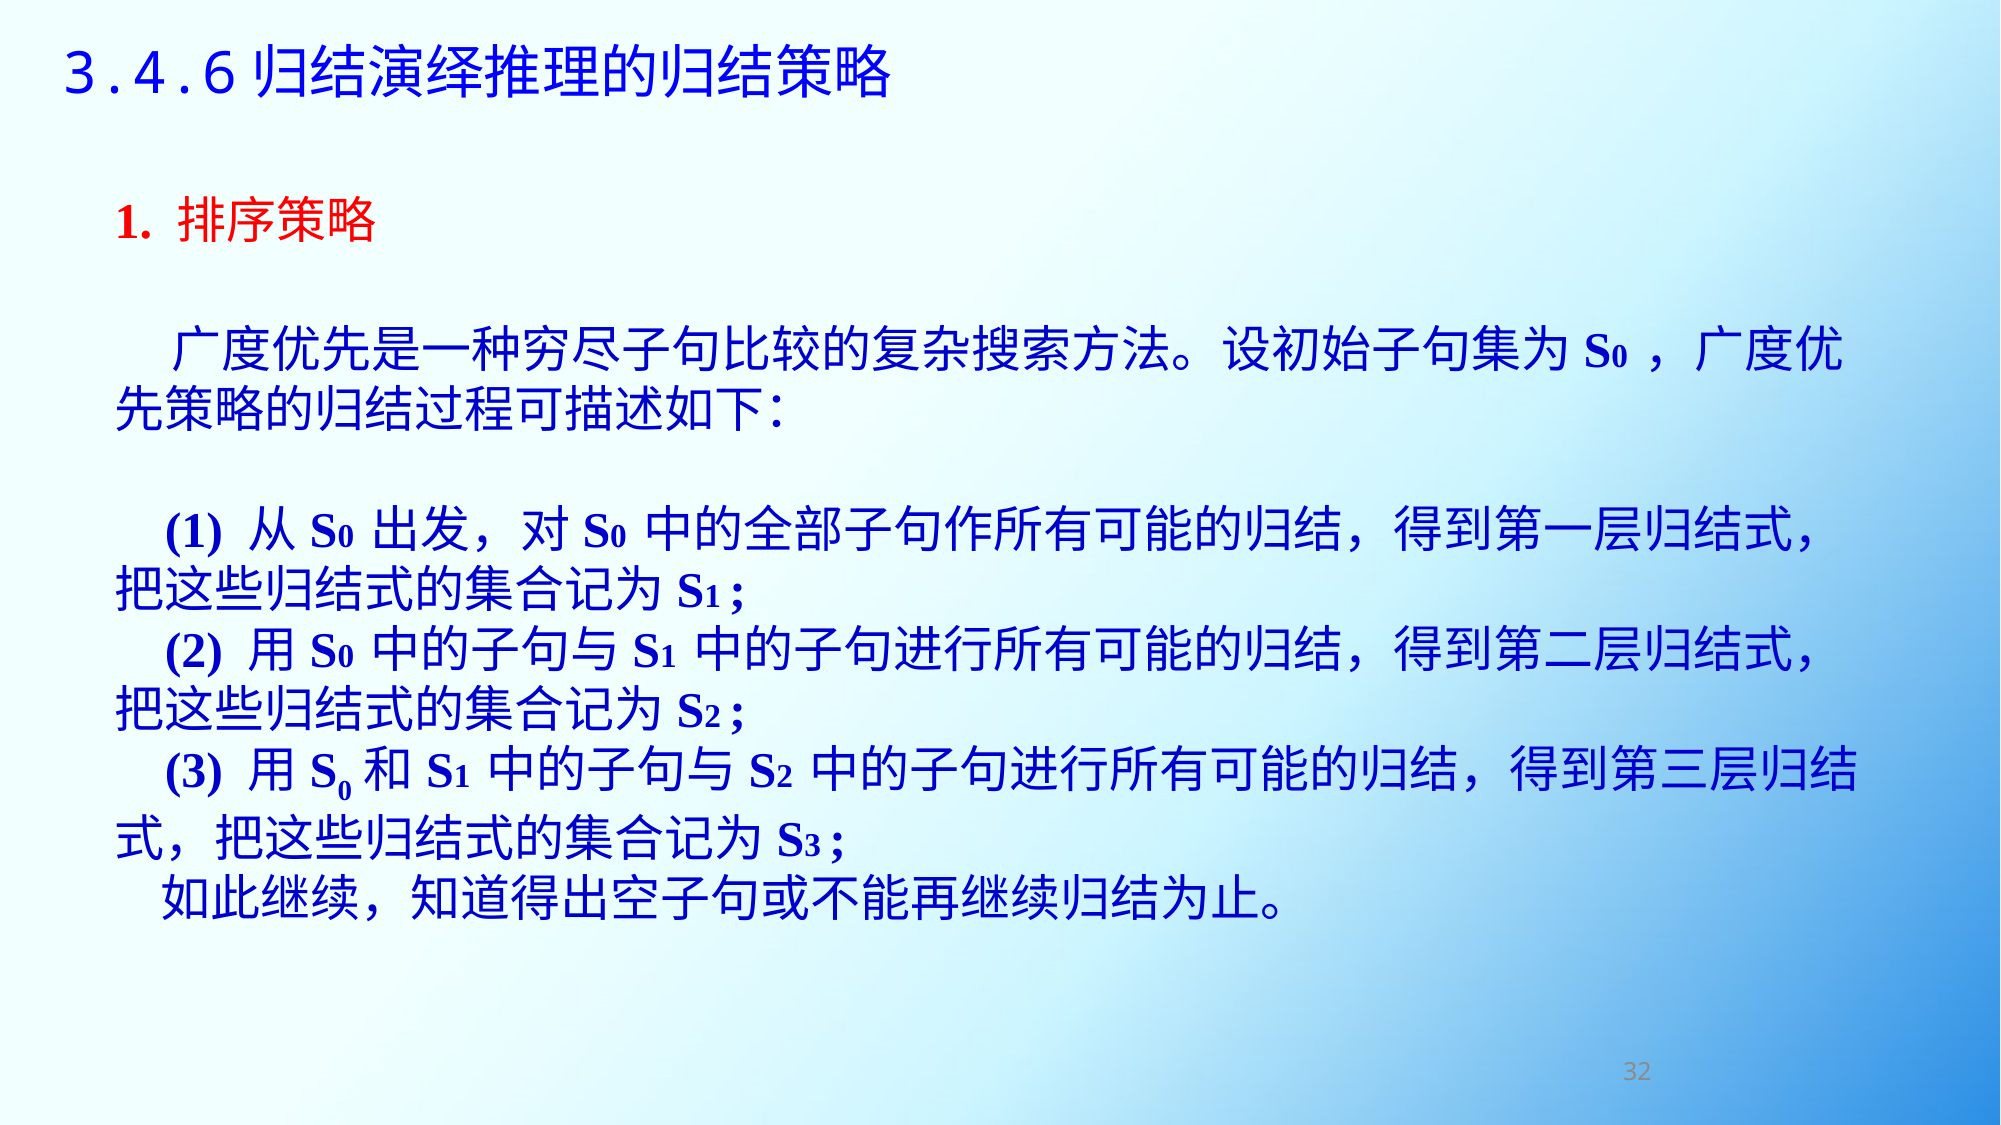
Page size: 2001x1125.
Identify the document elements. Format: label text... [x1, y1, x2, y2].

slide_number 32 [1412, 1042, 1863, 1103]
text_box 广度优先是一种穷尽子句比较的复杂搜索方法。设初始子句集为S0 ，广度优先策略的归结过程可描述如下： (1) 从S0 出发，对S0 中的全部子句作所有可能的归结，得到第一层归结式，把这些归结式的集合记为S1 ; (2) 用S0 中的子句与S1 中的子句进行所有可能的归结，得到第二层归结式，把这些归结式的集合记为S2 ; (3) 用S0和S1 中的子句与S2 中的子句进行所有可能的归结，得到第三层归结式，把这些归结式的集合记为S3 ; 如此继续，知道得出空子句或不能再继续归结为止。 [99, 310, 1900, 934]
picture [0, 0, 2001, 1125]
title 3.4.6归结演绎推理的归结策略 [47, 21, 1398, 129]
text_box 1. 排序策略 [99, 181, 398, 257]
